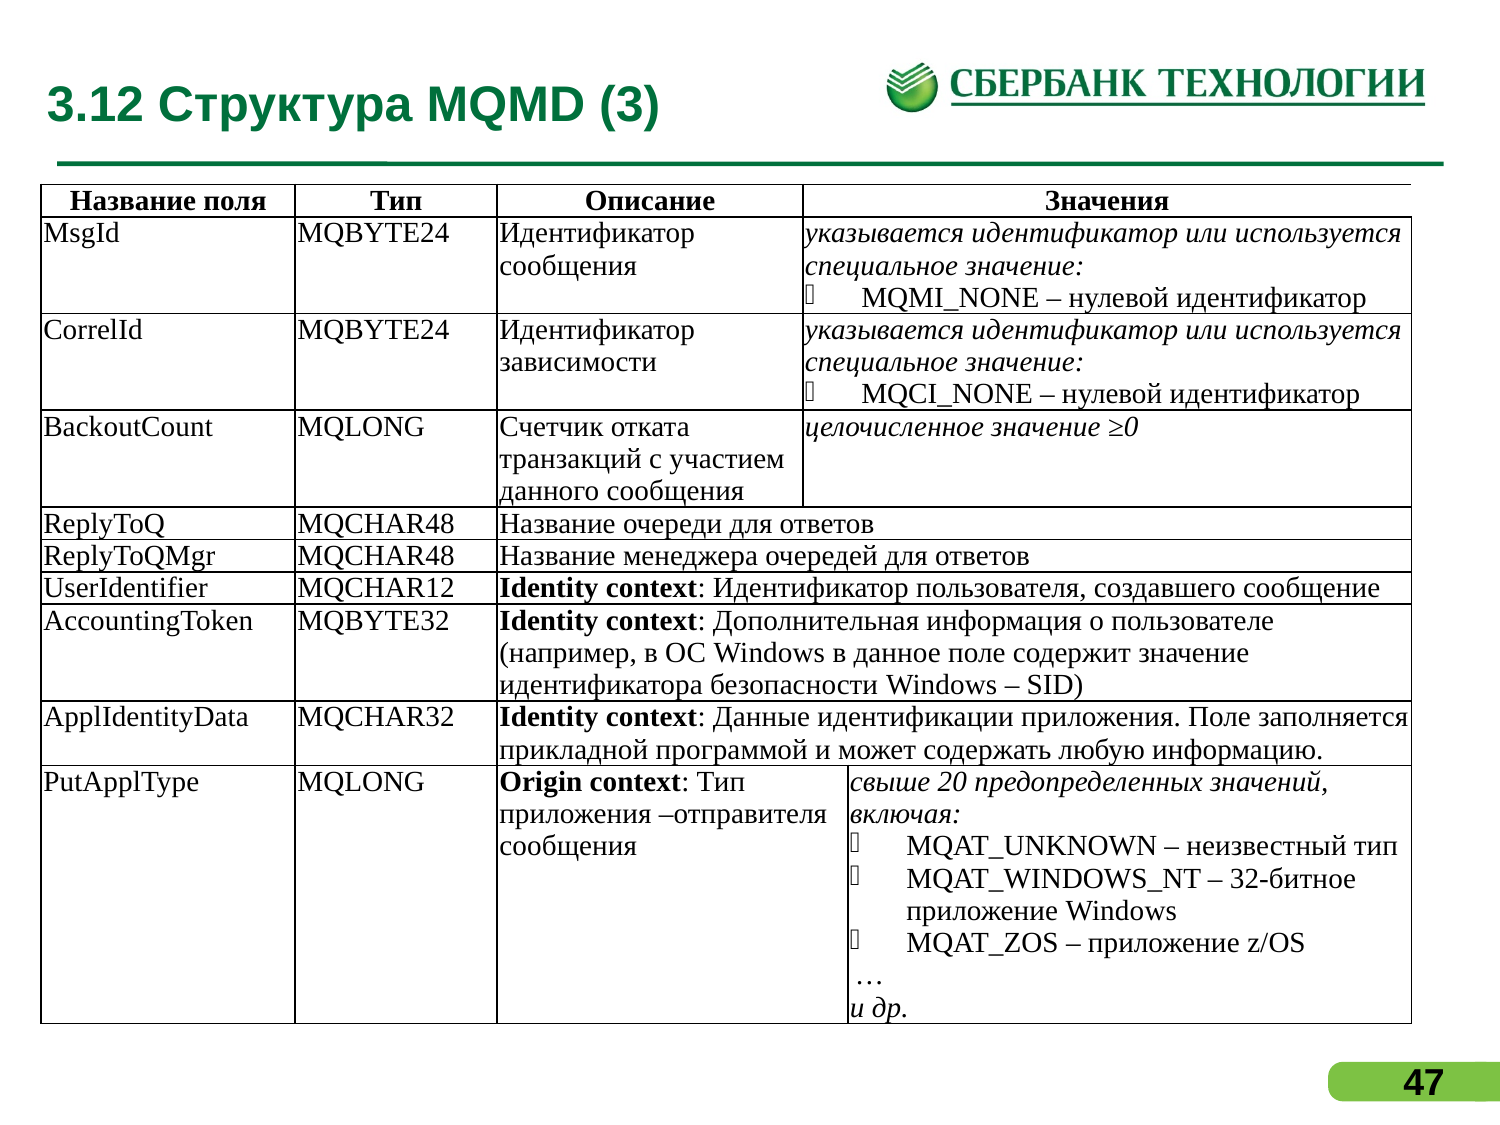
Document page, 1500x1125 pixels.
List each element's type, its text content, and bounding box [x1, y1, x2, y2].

table_cell указывается идентификатор или используется специальное значение: MQСI_NONE – нулевой идентификатор [804, 314, 1411, 409]
table_cell MQBYTE24 [296, 314, 496, 409]
table_cell PutApplType [42, 766, 294, 1023]
table_cell MsgId [42, 218, 294, 313]
table_cell Origin context: Тип приложения –отправителя сообщения [498, 766, 847, 1023]
table_cell Идентификатор зависимости [498, 314, 802, 409]
table_cell MQBYTE32 [296, 605, 496, 700]
table_cell свыше 20 предопределенных значений, включая: MQAT_UNKNOWN – неизвестный тип MQAT_WINDOWS_NT – 32-битное приложение Windows MQAT_ZOS – приложение z/OS … и др. [849, 766, 1411, 1023]
table_cell Идентификатор сообщения [498, 218, 802, 313]
table_cell ApplIdentityData [42, 702, 294, 765]
table_cell BackoutCount [42, 411, 294, 506]
table_cell Identity context: Дополнительная информация о пользователе (например, в ОС Windows в данное поле содержит значение идентификатора безопасности Windows – SID) [498, 605, 1411, 700]
table_cell Название очереди для ответов [498, 508, 1411, 539]
table_cell MQCHAR48 [296, 508, 496, 539]
table_cell CorrelId [42, 314, 294, 409]
table_cell целочисленное значение ≥0 [804, 411, 1411, 506]
table_cell MQBYTE24 [296, 218, 496, 313]
title 3.12 Структура MQMD (3) [46, 40, 967, 152]
table_cell ReplyToQ [42, 508, 294, 539]
table_cell AccountingToken [42, 605, 294, 700]
picture [868, 30, 1436, 161]
table_cell ReplyToQMgr [42, 540, 294, 571]
table_cell Identity context: Данные идентификации приложения. Поле заполняется прикладной программой и может содержать любую информацию. [498, 702, 1411, 765]
table_cell указывается идентификатор или используется специальное значение: MQMI_NONE – нулевой идентификатор [804, 218, 1411, 313]
table_cell Identity context: Идентификатор пользователя, создавшего сообщение [498, 573, 1411, 603]
table_cell UserIdentifier [42, 573, 294, 603]
table_cell MQCHAR48 [296, 540, 496, 571]
table_header Описание [498, 185, 802, 216]
table_cell MQCHAR12 [296, 573, 496, 603]
table_cell Счетчик отката транзакций с участием данного сообщения [498, 411, 802, 506]
table_cell Название менеджера очередей для ответов [498, 540, 1411, 571]
table_cell MQCHAR32 [296, 702, 496, 765]
table_header Значения [804, 185, 1411, 216]
table_header Тип [296, 185, 496, 216]
table_header Название поля [42, 185, 294, 216]
table_cell MQLONG [296, 411, 496, 506]
table_cell MQLONG [296, 766, 496, 1023]
